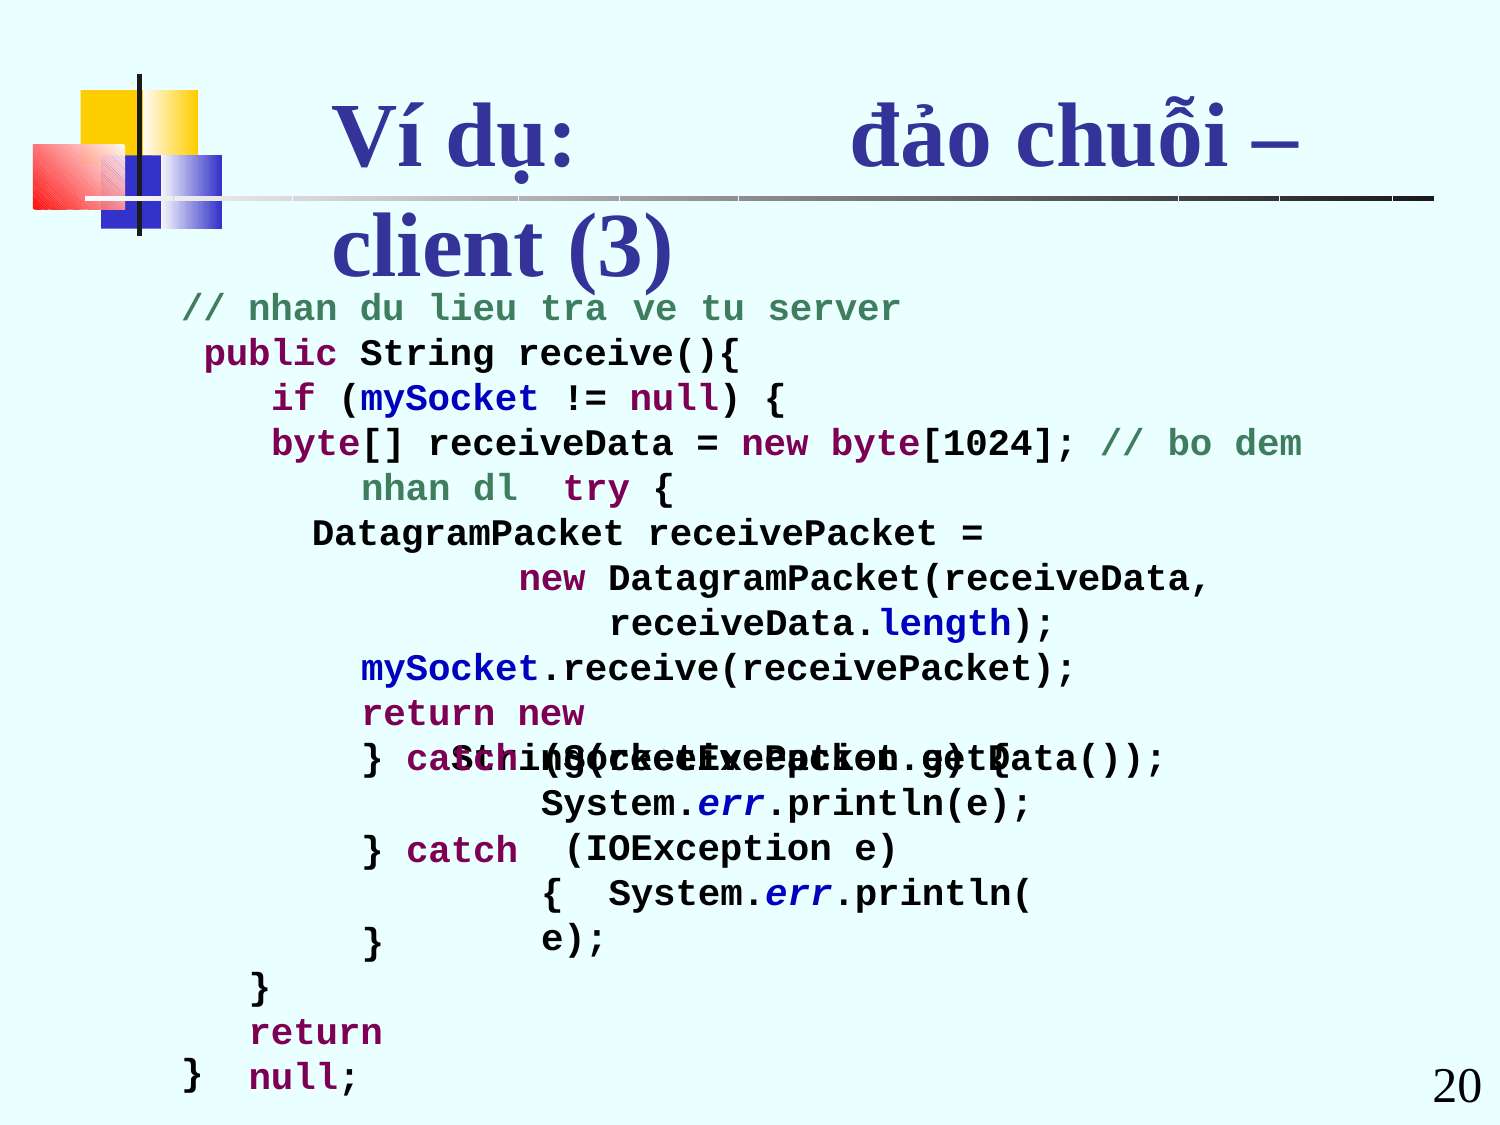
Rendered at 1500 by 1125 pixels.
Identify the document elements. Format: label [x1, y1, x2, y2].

text_box [178, 1048, 206, 1094]
text_box [1430, 1052, 1485, 1113]
title [81, 74, 1419, 295]
text_box [178, 283, 1489, 1097]
text_box [32, 90, 81, 210]
